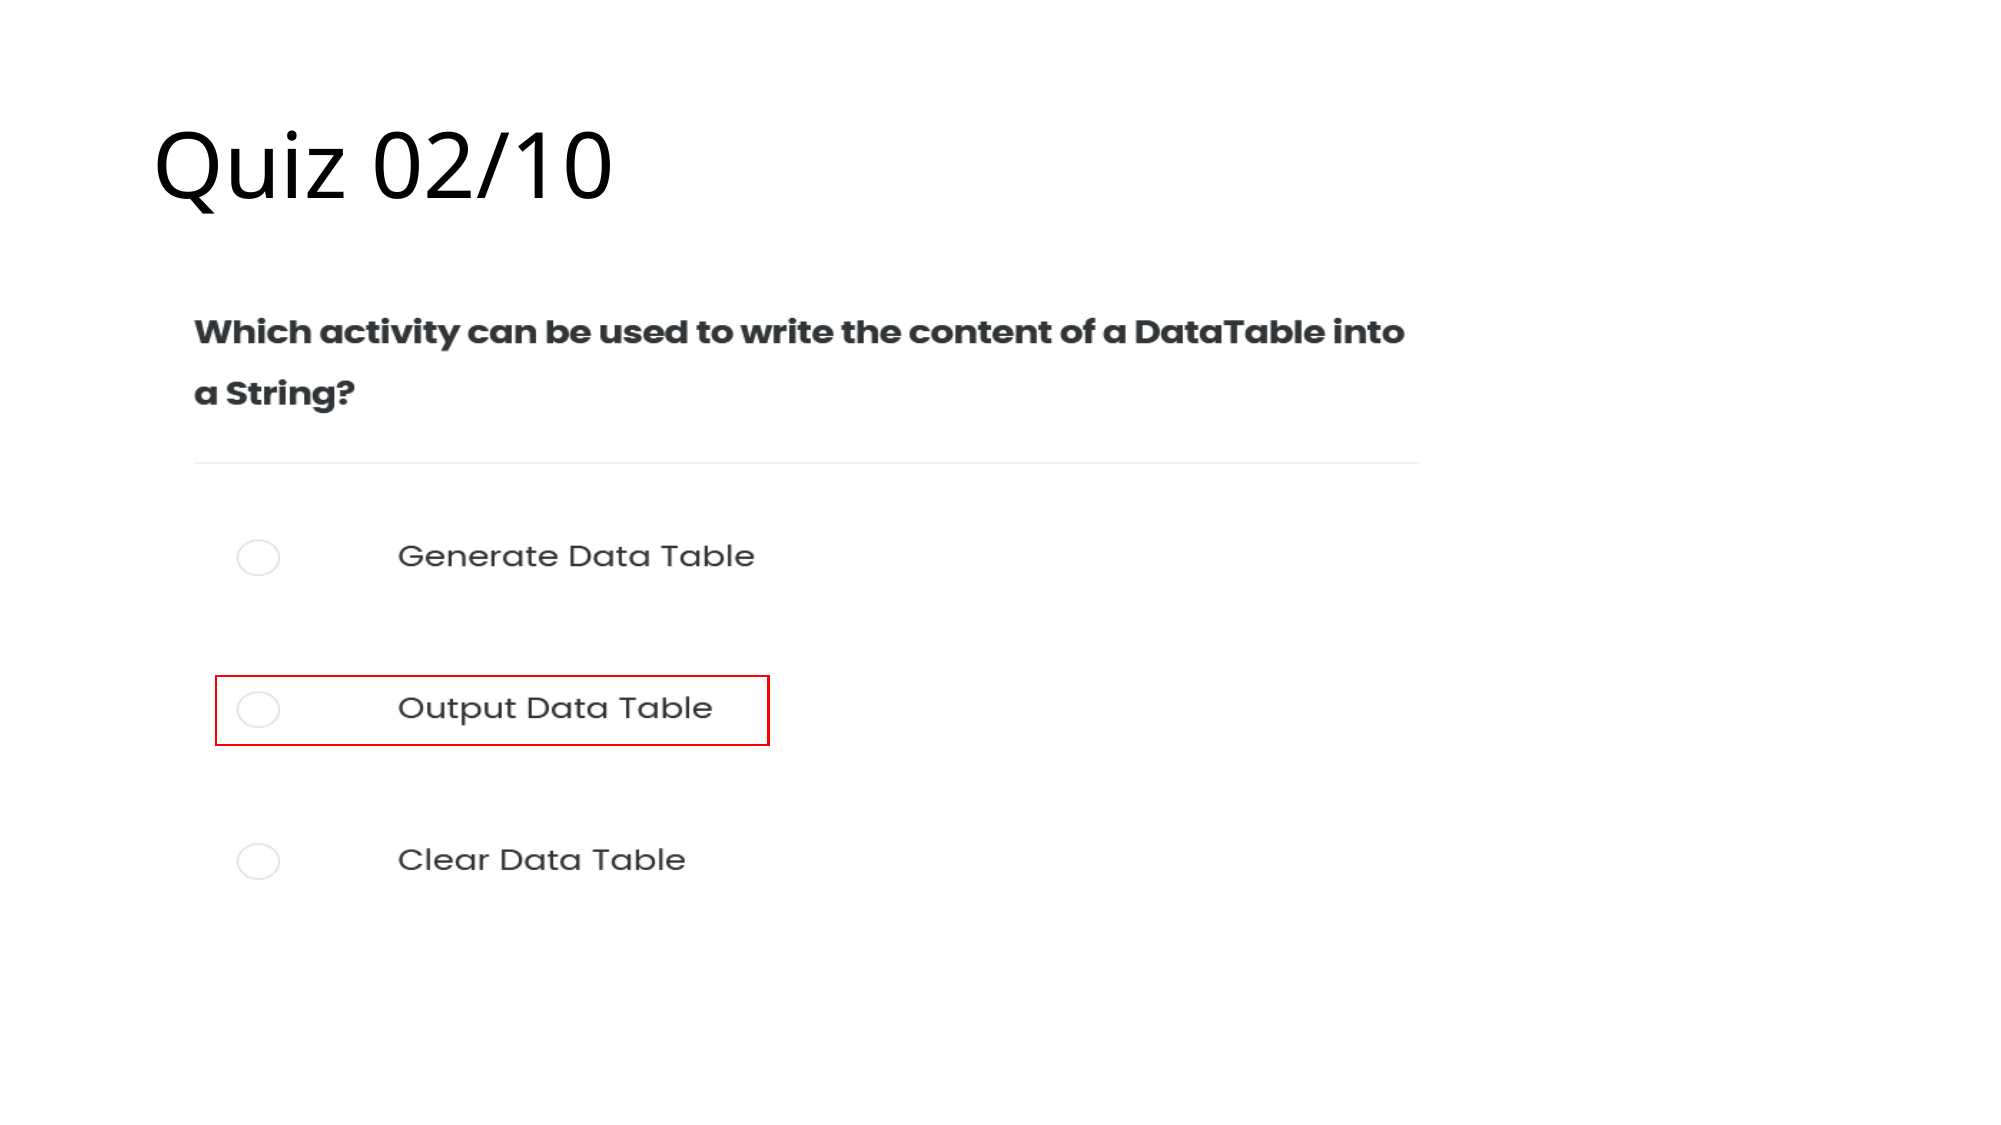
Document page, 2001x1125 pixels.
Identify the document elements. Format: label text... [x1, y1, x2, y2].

title Quiz 02/10 [137, 59, 1863, 278]
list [137, 277, 1495, 946]
